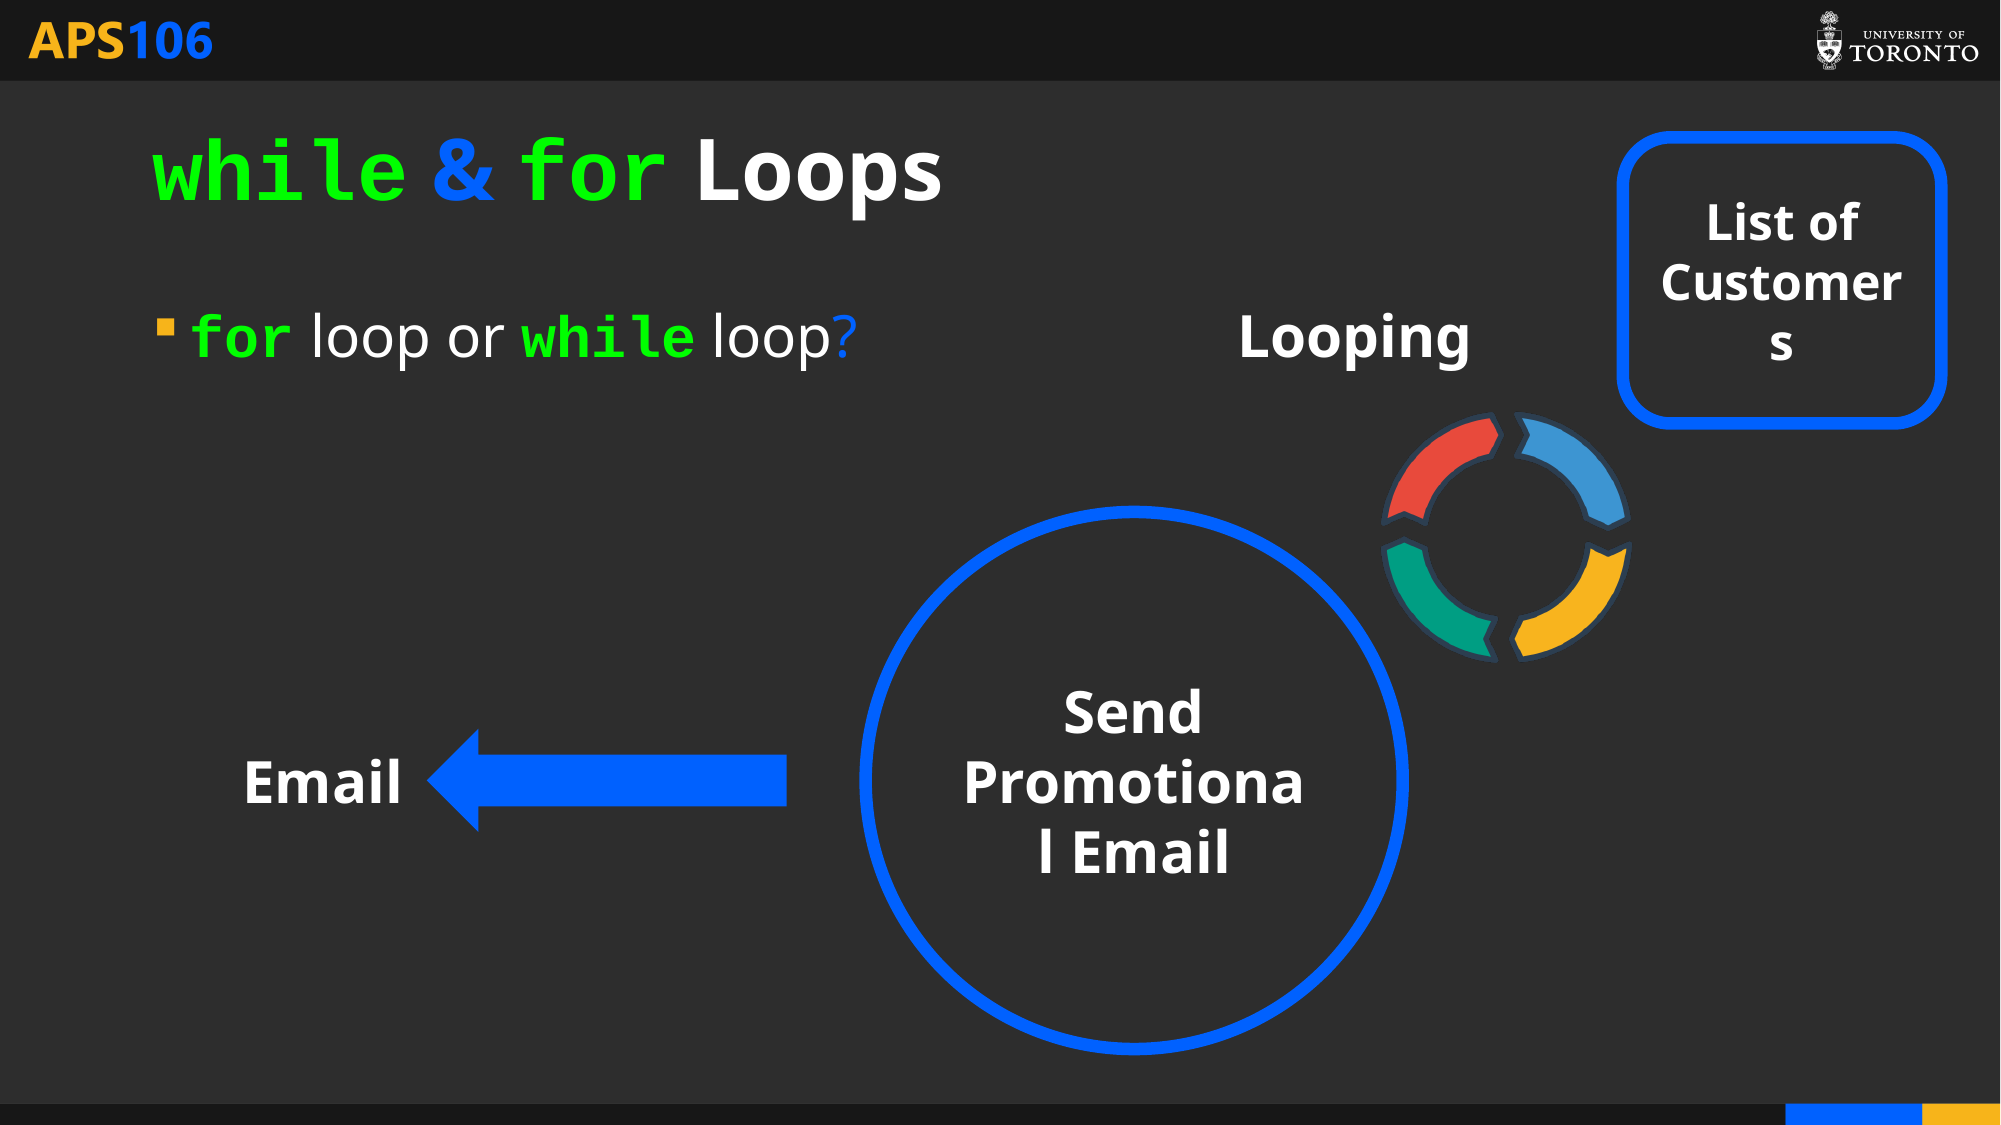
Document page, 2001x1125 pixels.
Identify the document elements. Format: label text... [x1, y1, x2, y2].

text_box Send Promotional Email [864, 510, 1404, 1051]
text_box Email [227, 737, 418, 823]
picture [0, 0, 2001, 1125]
text_box [425, 726, 788, 835]
text_box Looping [1223, 291, 1488, 377]
text_box List of Customers [1621, 136, 1943, 425]
title while & for Loops [137, 119, 1863, 227]
list for loop or while loop? [137, 299, 885, 1104]
